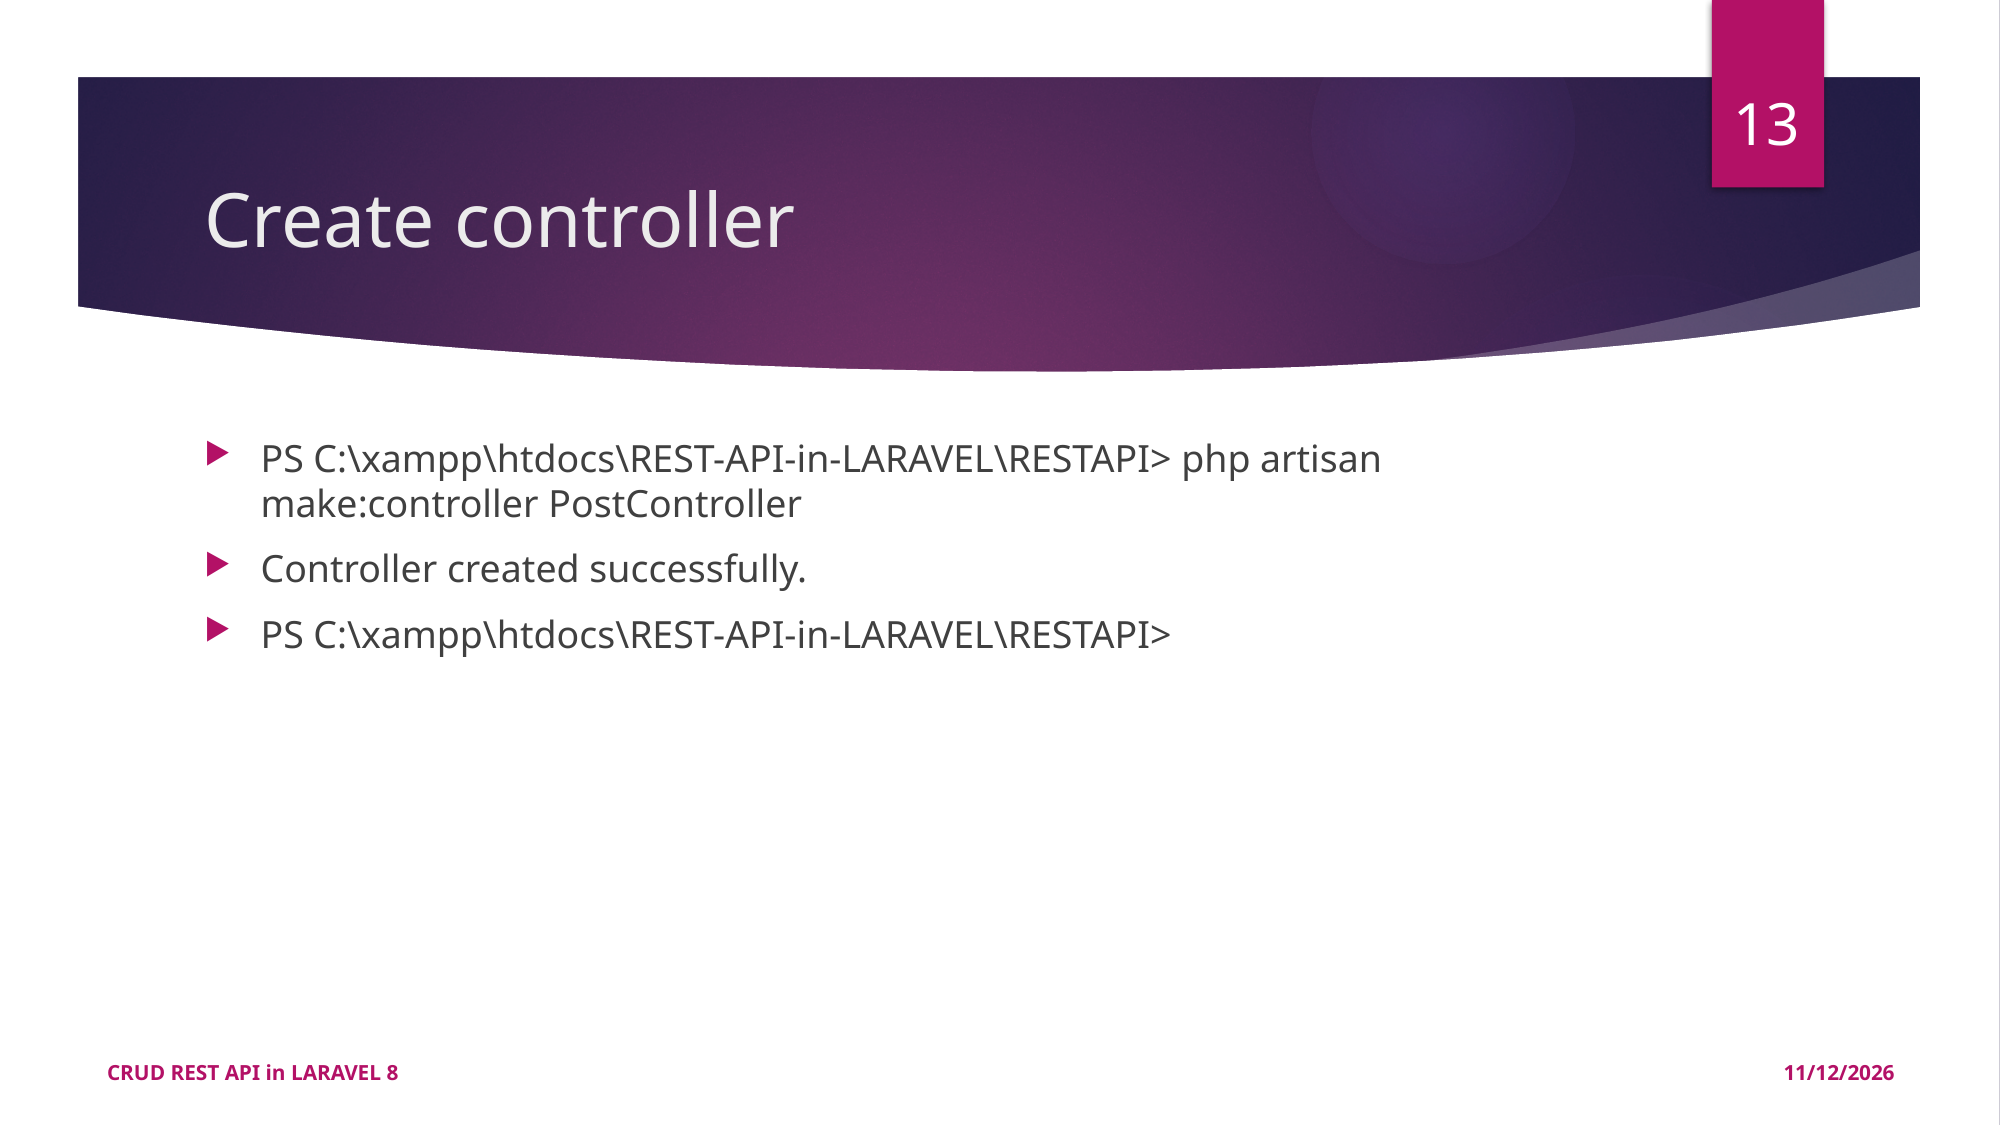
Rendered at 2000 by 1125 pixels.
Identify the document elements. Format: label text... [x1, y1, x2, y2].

list PS C:\xampp\htdocs\REST-API-in-LARAVEL\RESTAPI> php artisan make:controller PostController Controller created successfully. PS C:\xampp\htdocs\REST-API-in-LARAVEL\RESTAPI> [189, 427, 1637, 988]
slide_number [1747, 1048, 1910, 1099]
title Create controller [189, 159, 1627, 276]
slide_number 13 [1697, 48, 1836, 175]
footer CRUD REST API in LARAVEL 8 [92, 1048, 725, 1099]
